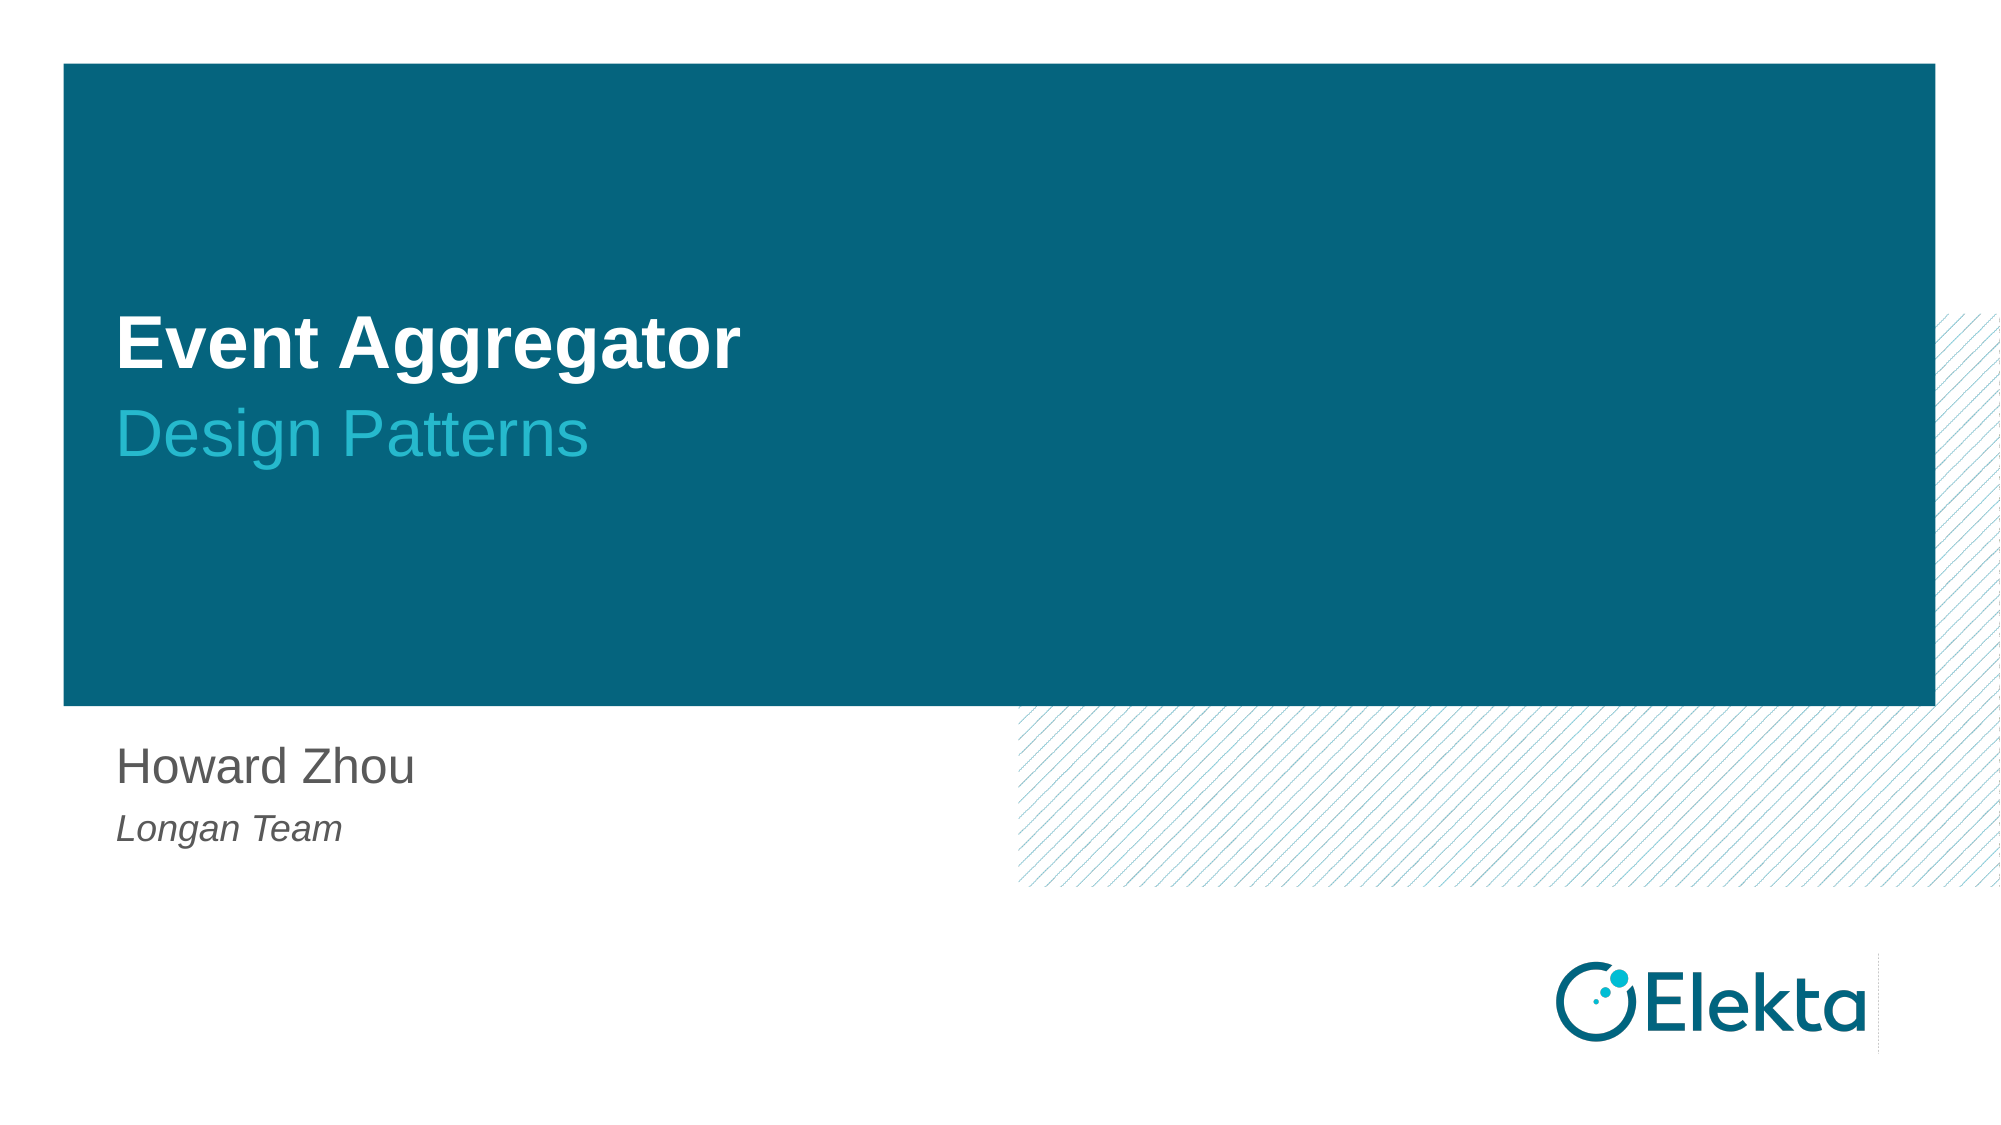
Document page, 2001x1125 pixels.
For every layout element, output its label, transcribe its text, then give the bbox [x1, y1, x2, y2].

title Event Aggregator [100, 281, 1750, 391]
picture [1018, 313, 2000, 887]
list Howard Zhou [100, 732, 961, 801]
list Longan Team [100, 801, 962, 868]
picture [1544, 953, 1879, 1054]
subtitle Design Patterns [100, 391, 1750, 477]
